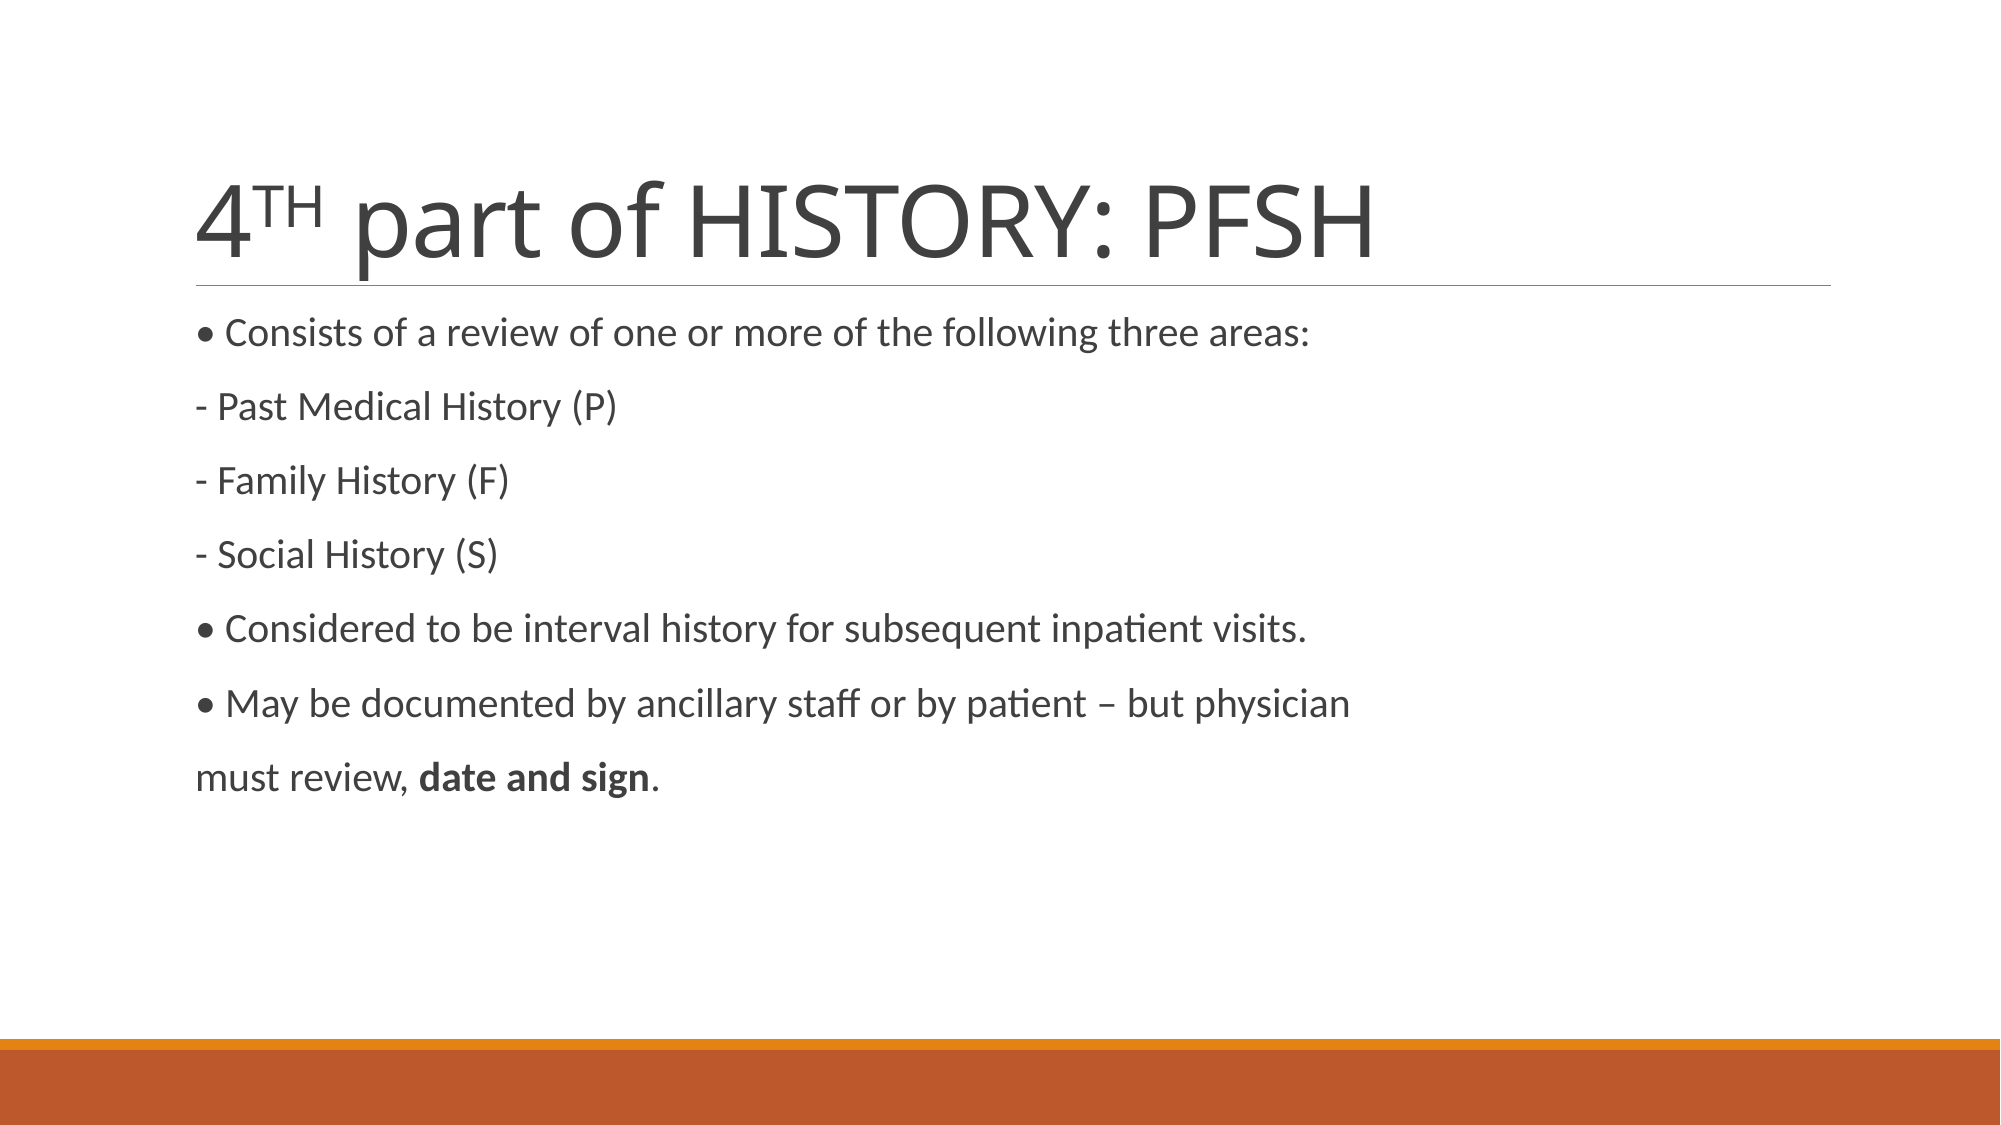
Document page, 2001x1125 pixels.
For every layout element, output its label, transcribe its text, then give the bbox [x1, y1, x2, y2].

list • Consists of a review of one or more of the following three areas: - Past Medical History (P) - Family History (F) - Social History (S) • Considered to be interval history for subsequent inpatient visits. • May be documented by ancillary staff or by patient – but physician must review, date and sign. [180, 302, 1830, 963]
title 4TH part of HISTORY: PFSH [180, 47, 1830, 285]
